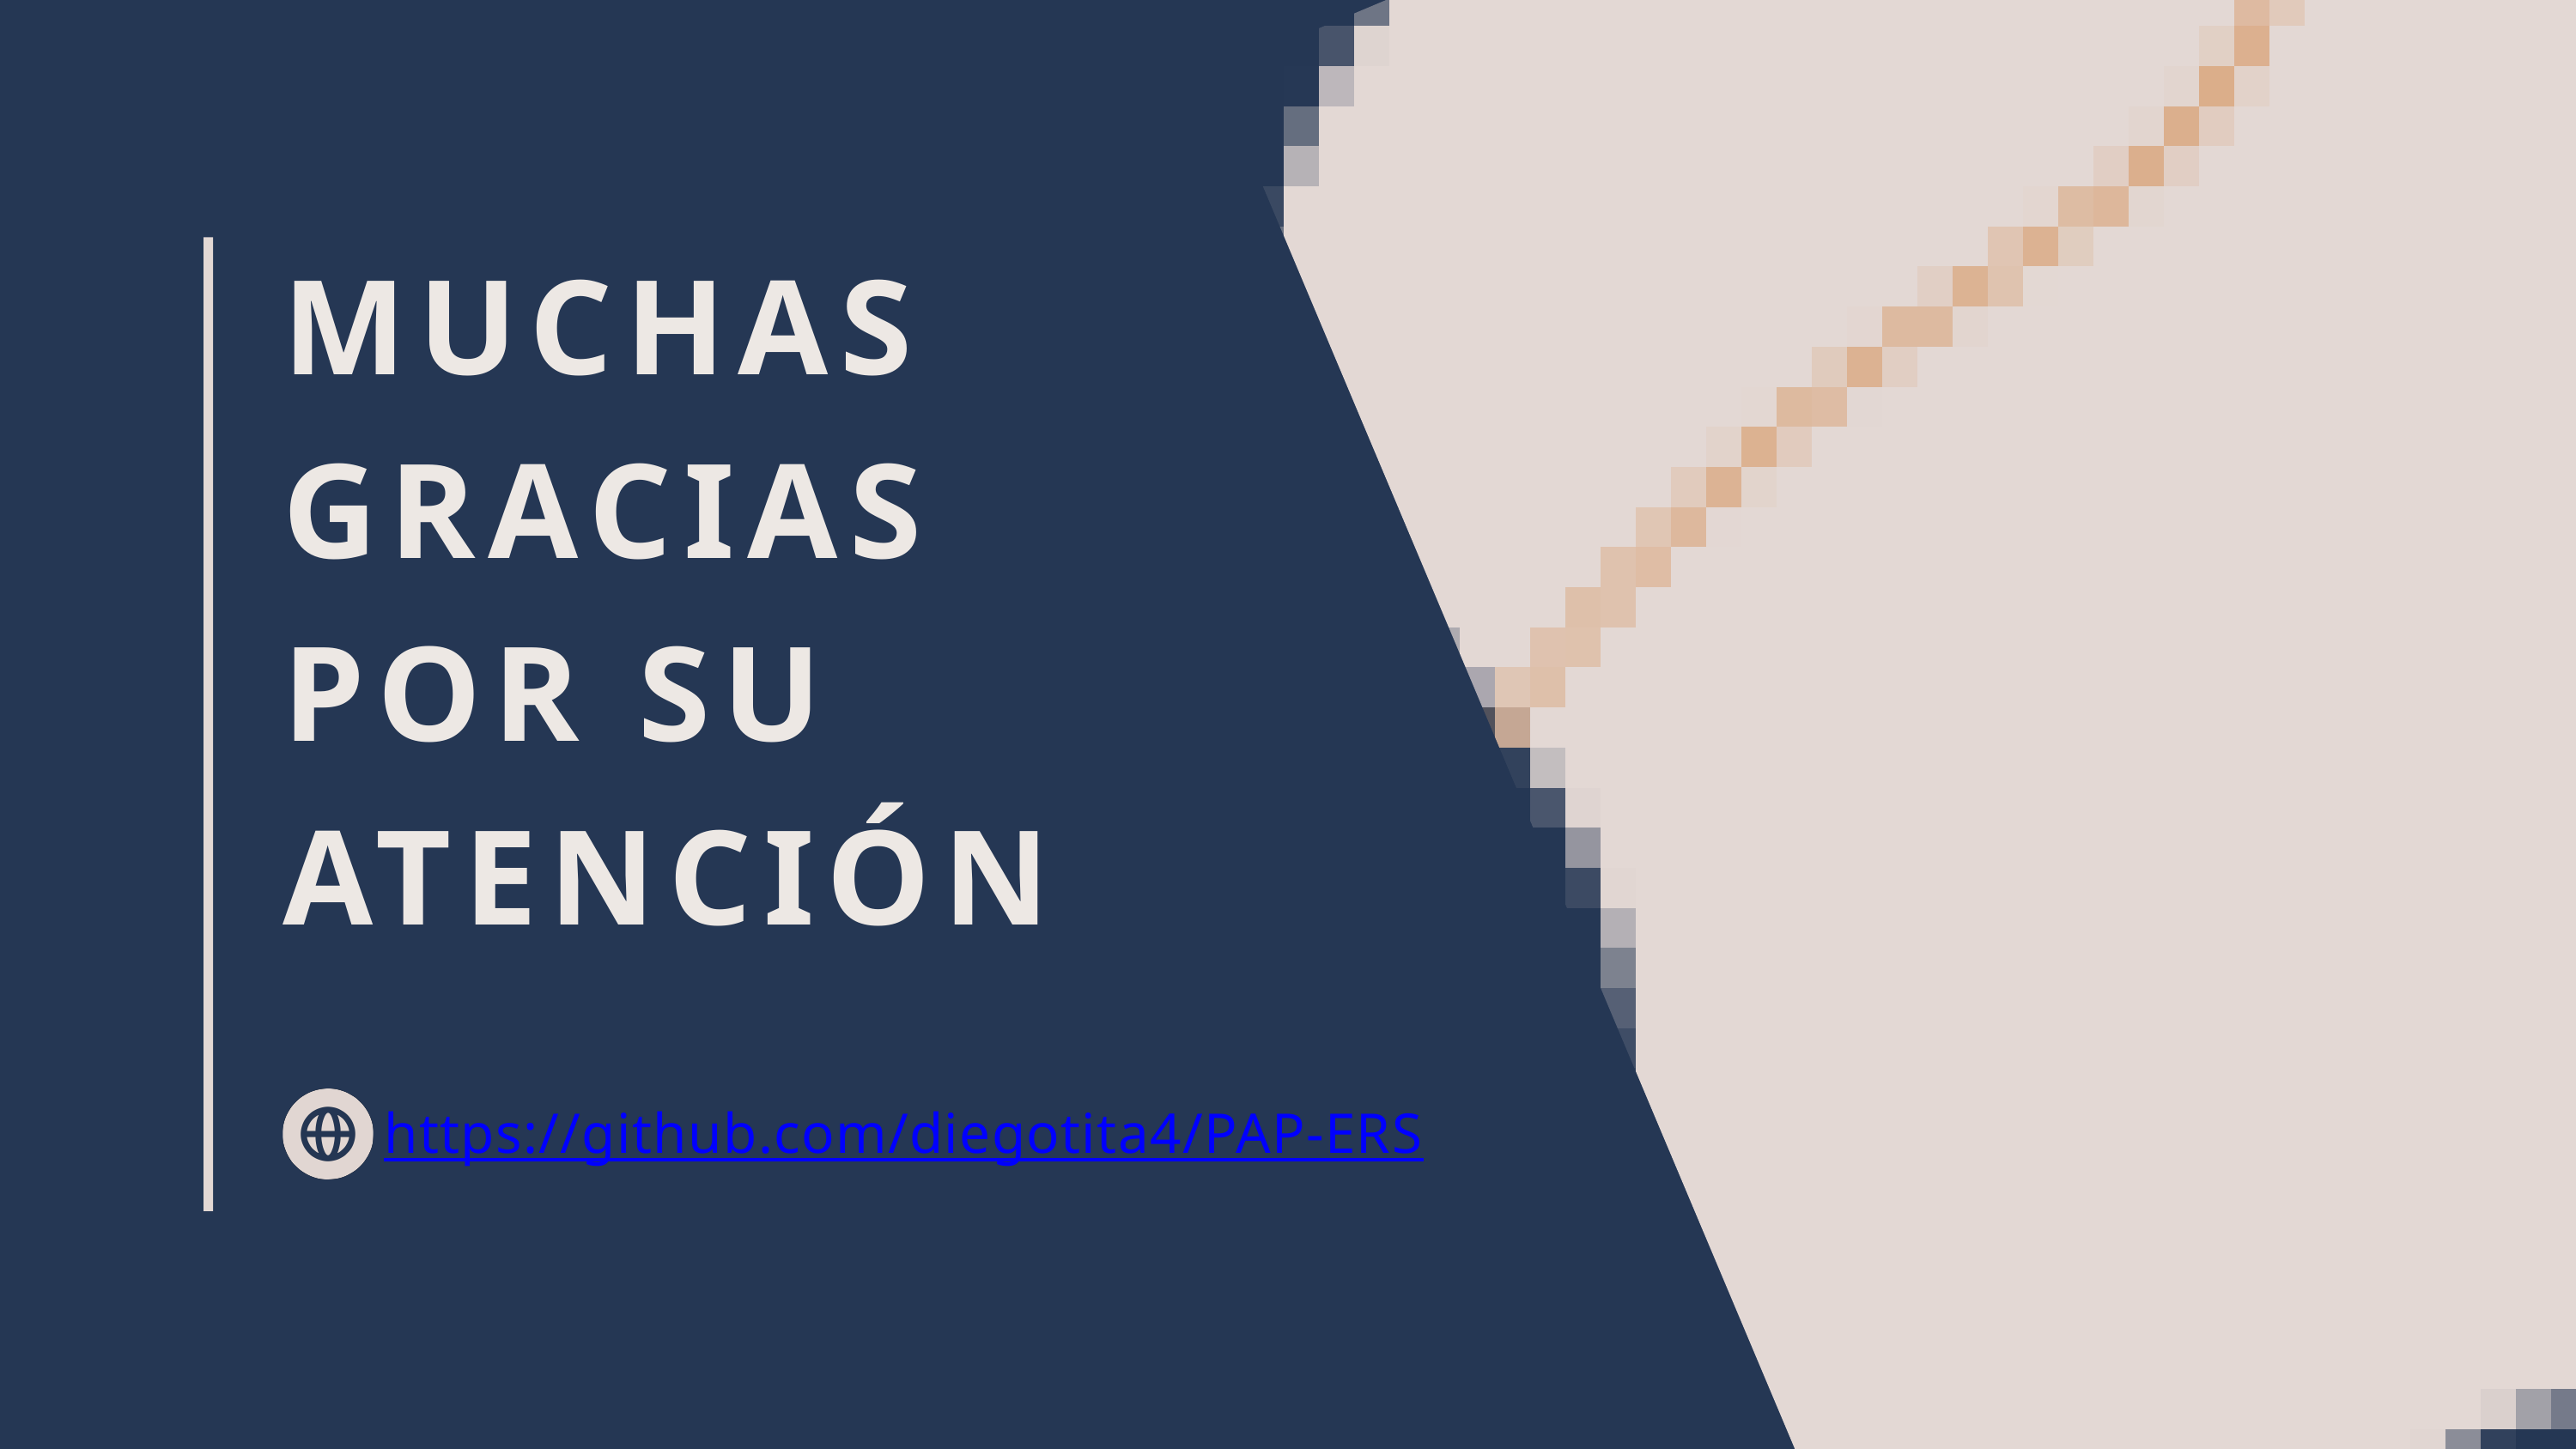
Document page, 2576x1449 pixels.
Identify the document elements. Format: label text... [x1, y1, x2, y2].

text_box https://github.com/diegotita4/PAP-ERS [384, 1096, 1474, 1174]
text_box [283, 1088, 374, 1179]
text_box MUCHAS GRACIAS POR SU ATENCIÓN [283, 217, 1176, 951]
text_box [1214, 0, 2576, 1449]
